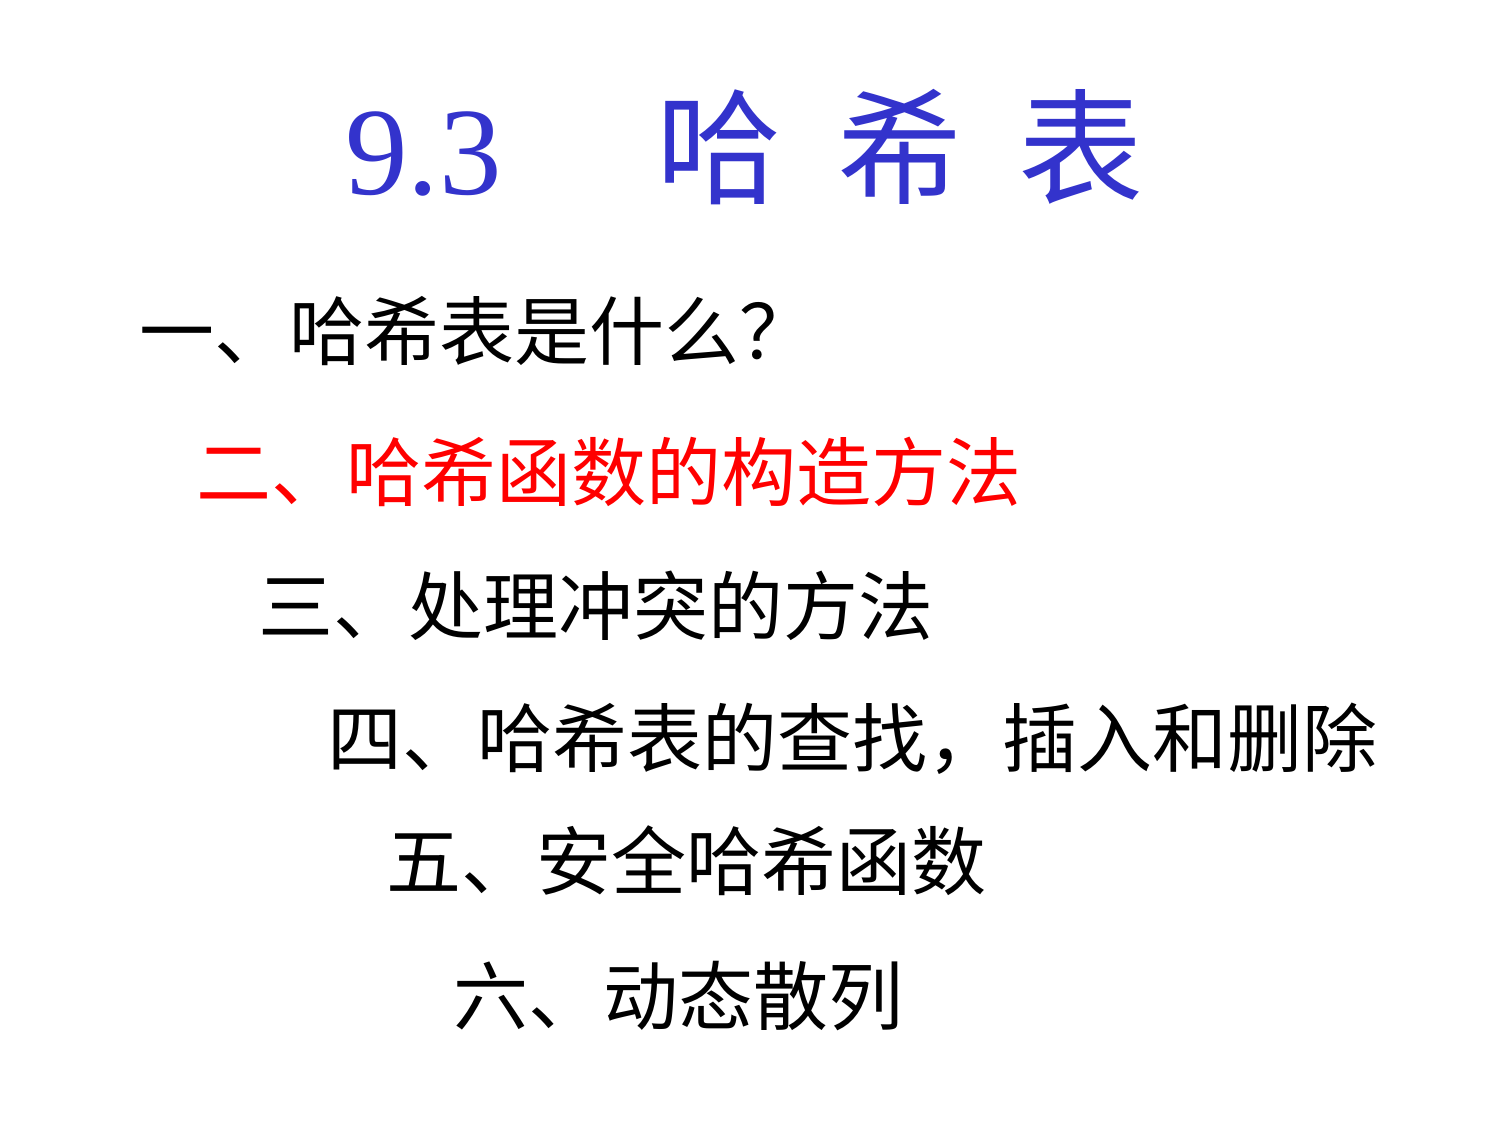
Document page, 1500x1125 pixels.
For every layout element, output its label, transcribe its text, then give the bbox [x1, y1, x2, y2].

text_box 五、安全哈希函数 [303, 806, 1365, 912]
text_box 9.3 哈 希 表 [330, 62, 1159, 228]
text_box 四、哈希表的查找，插入和删除 [244, 684, 1500, 790]
text_box 六、动态散列 [370, 941, 1432, 1047]
text_box 一、哈希表是什么？ [90, 277, 830, 383]
text_box 二、哈希函数的构造方法 [31, 418, 1145, 523]
text_box 三、处理冲突的方法 [94, 552, 1282, 658]
